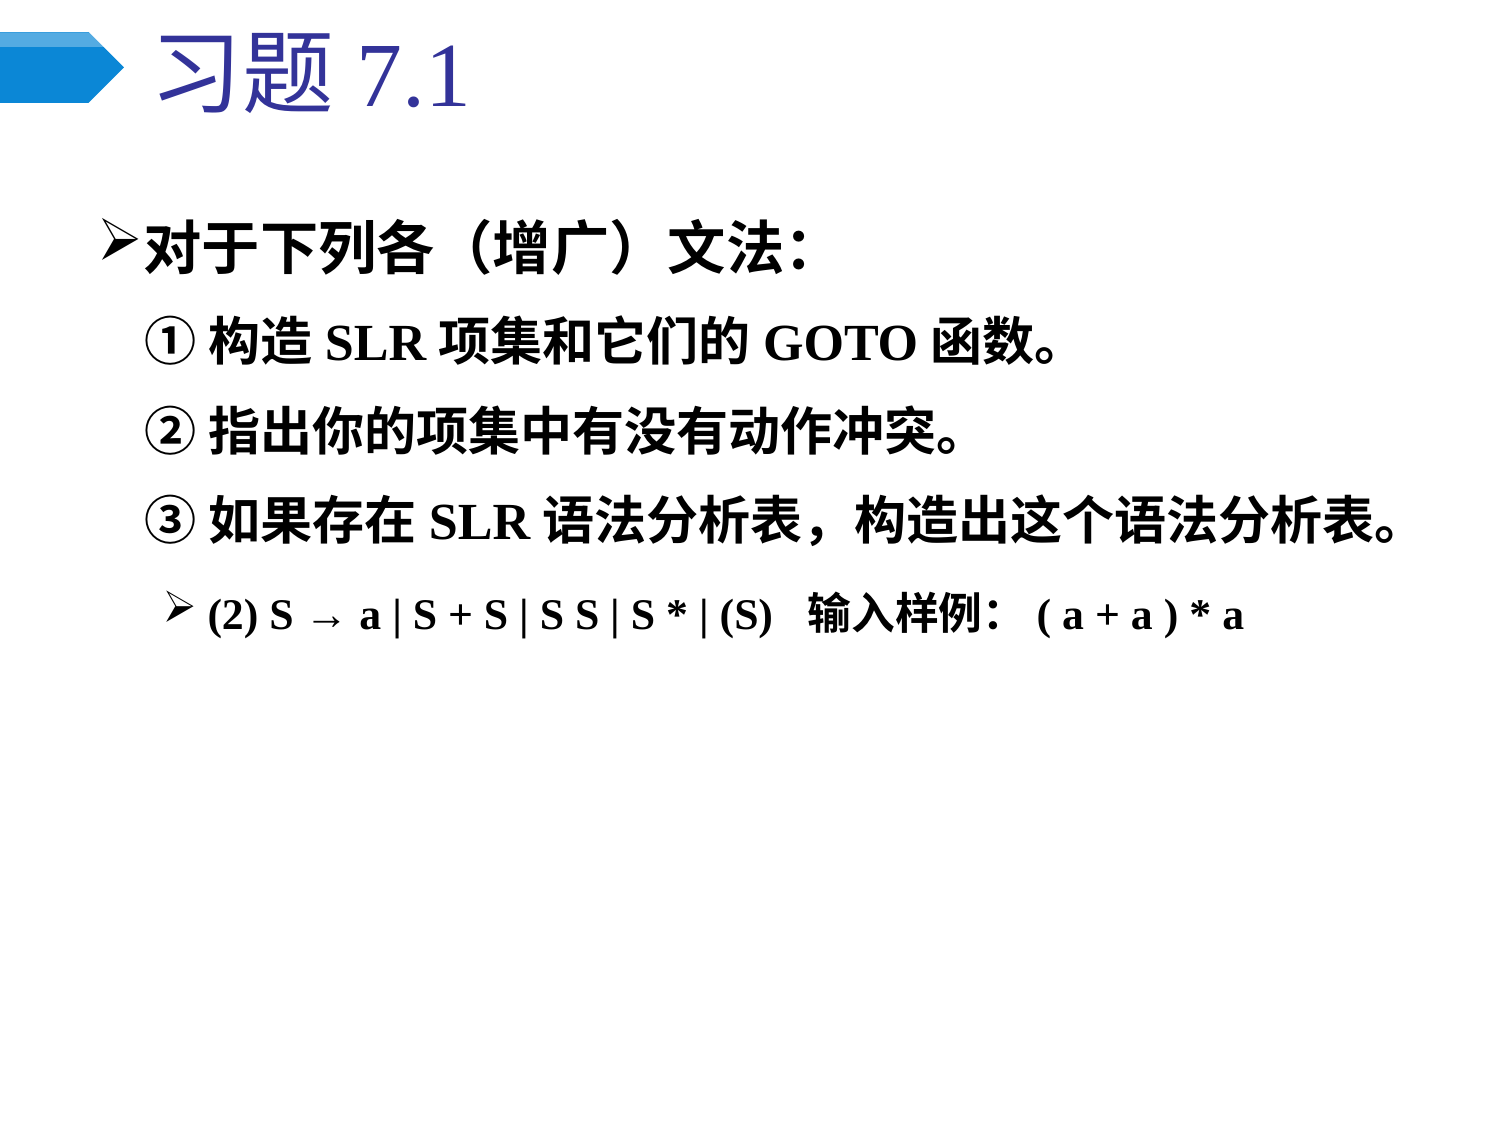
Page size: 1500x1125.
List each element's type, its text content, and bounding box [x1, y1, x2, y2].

title 习题7.1 [135, 26, 1468, 132]
list 对于下列各（增广）文法： ①构造SLR项集和它们的GOTO函数。 ②指出你的项集中有没有动作冲突。 ③如果存在SLR语法分析表，构造出这个语法分析表。 (2) S → a | S + S | S S | S * | (S) 输入样例：( a + a ) * a [82, 194, 1430, 996]
